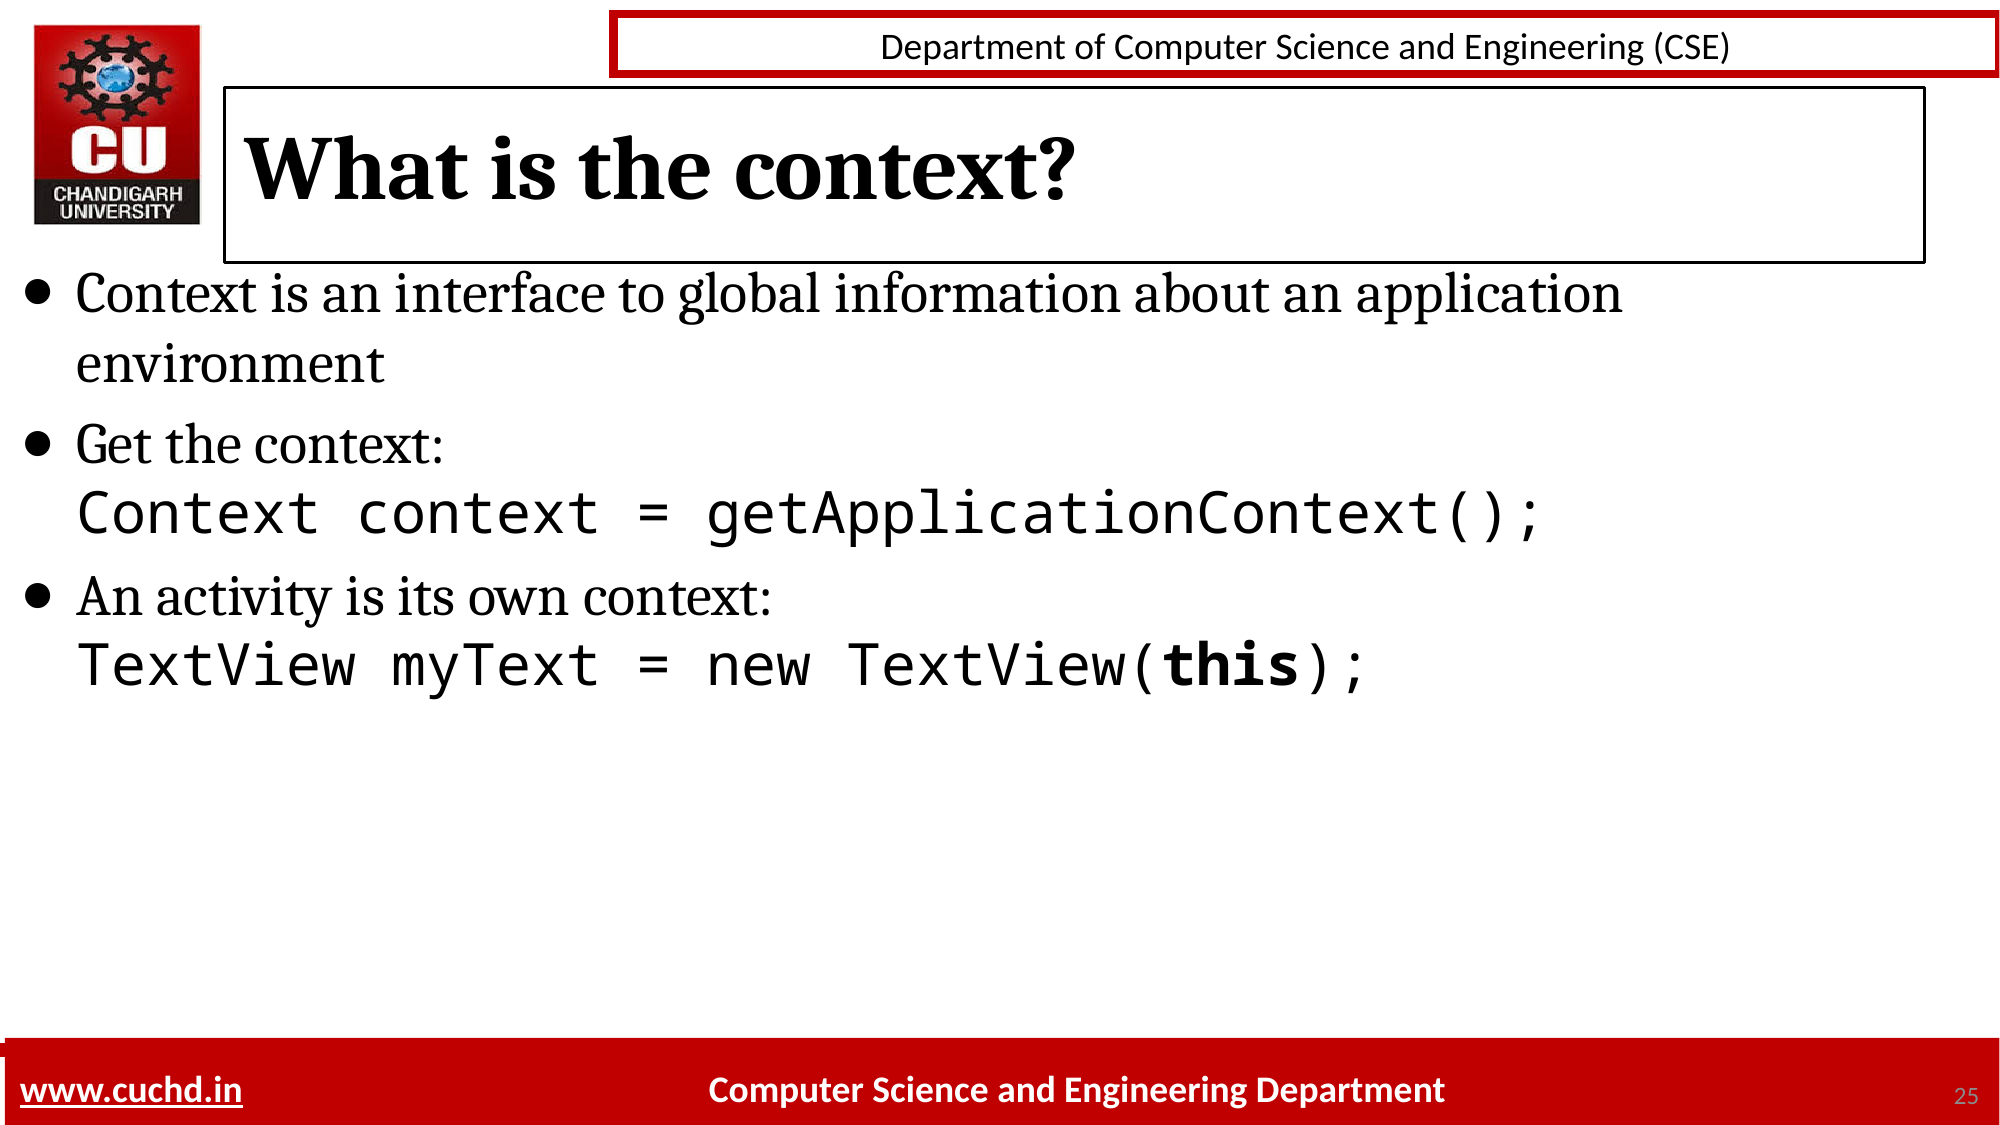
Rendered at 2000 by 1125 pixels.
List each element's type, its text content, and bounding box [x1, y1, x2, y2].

slide_number 25 [1532, 1065, 2000, 1125]
picture [33, 24, 202, 225]
title What is the context? [223, 86, 1926, 264]
list Context is an interface to global information about an application environment Get the context: Context context = getApplicationContext(); An activity is its own context: TextView myText = new TextView(this); [0, 233, 1864, 1007]
